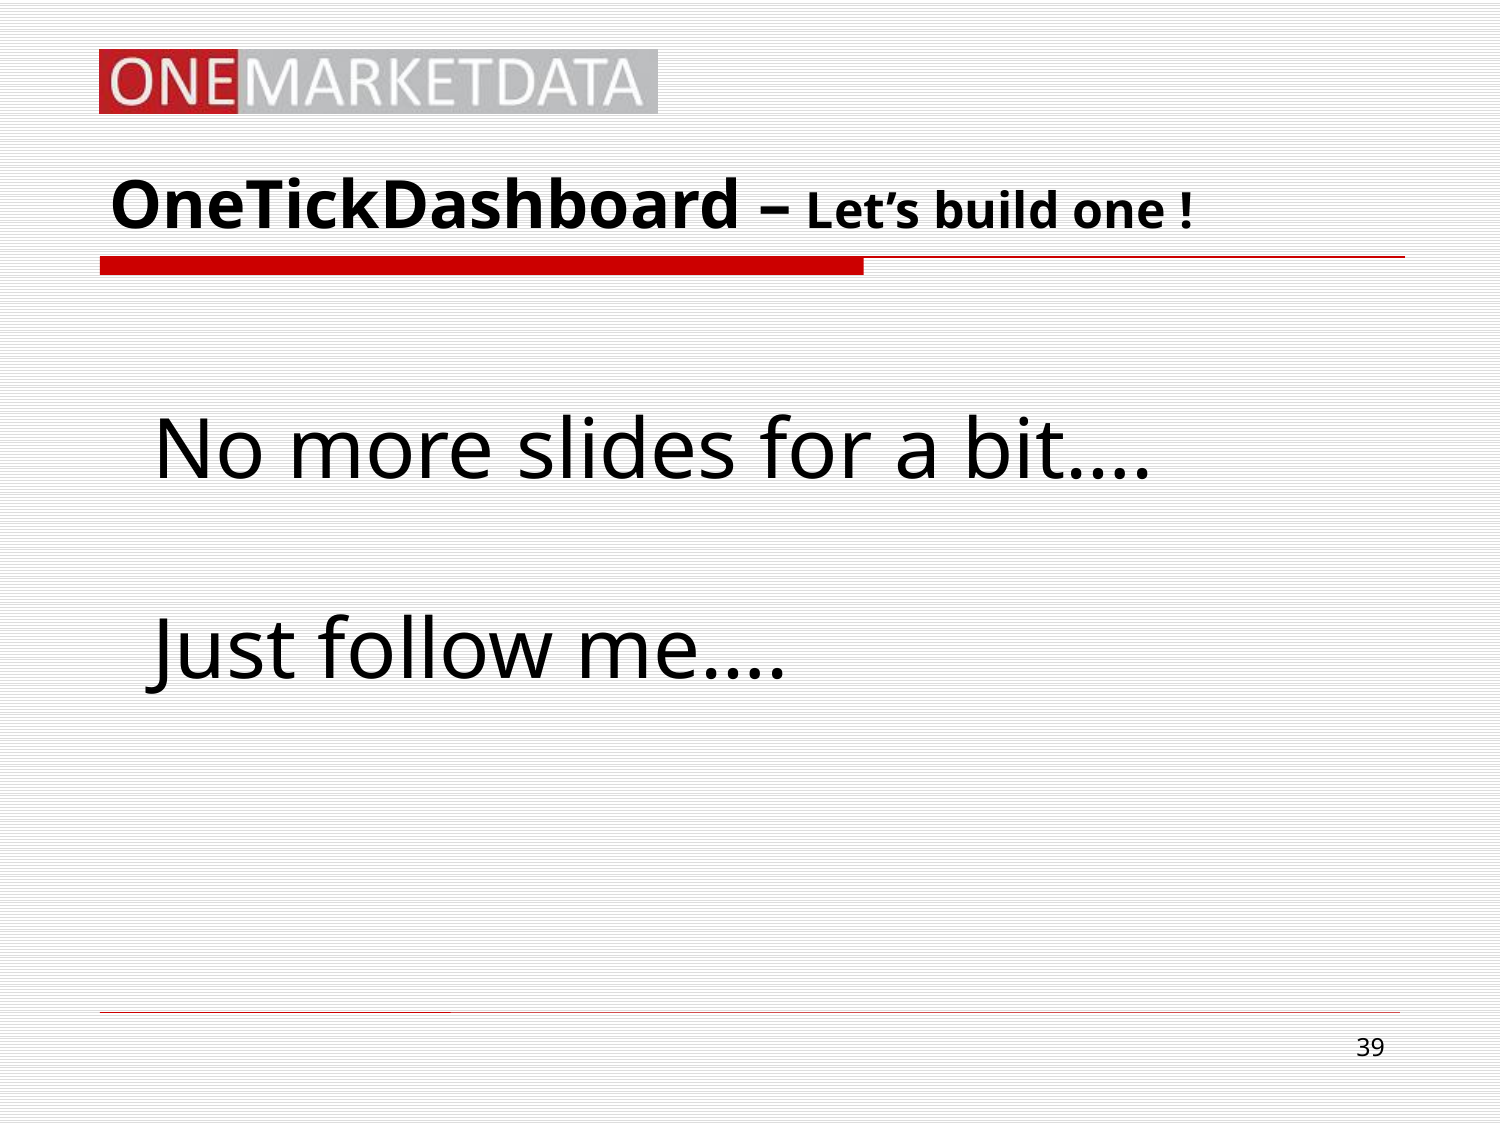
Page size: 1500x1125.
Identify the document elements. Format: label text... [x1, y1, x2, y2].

text_box No more slides for a bit…. Just follow me…. [137, 387, 1238, 703]
title OneTickDashboard – Let’s build one ! [94, 50, 1407, 250]
slide_number 39 [1074, 1024, 1401, 1103]
